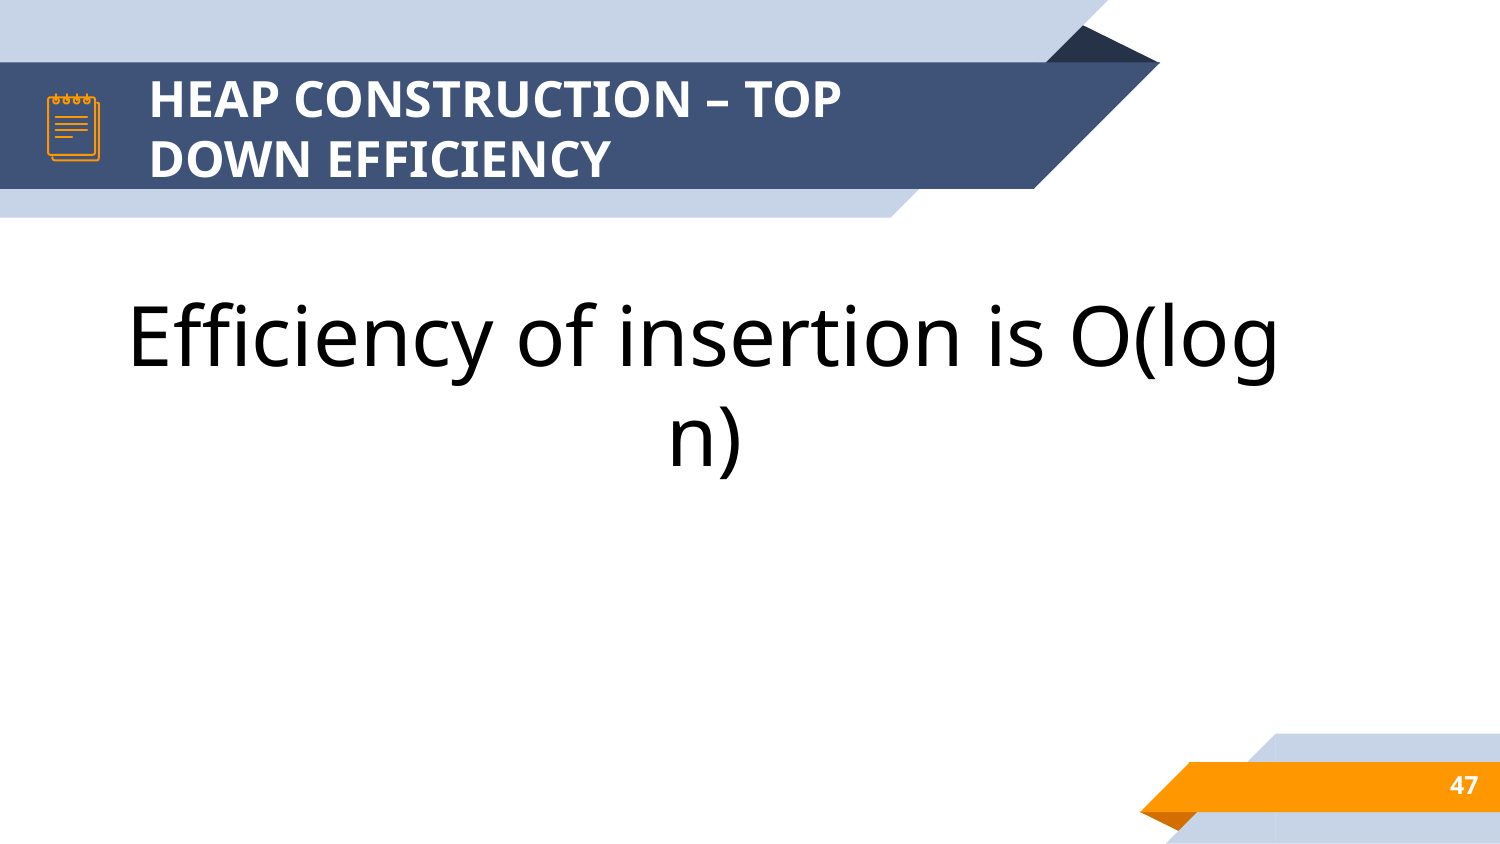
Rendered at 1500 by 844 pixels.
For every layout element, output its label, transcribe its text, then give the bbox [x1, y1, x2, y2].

text_box Efficiency of insertion is O(log n) [66, 275, 1343, 491]
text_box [47, 93, 100, 161]
title HEAP CONSTRUCTION – TOP DOWN EFFICIENCY [133, 64, 997, 190]
slide_number 47 [1249, 760, 1494, 813]
